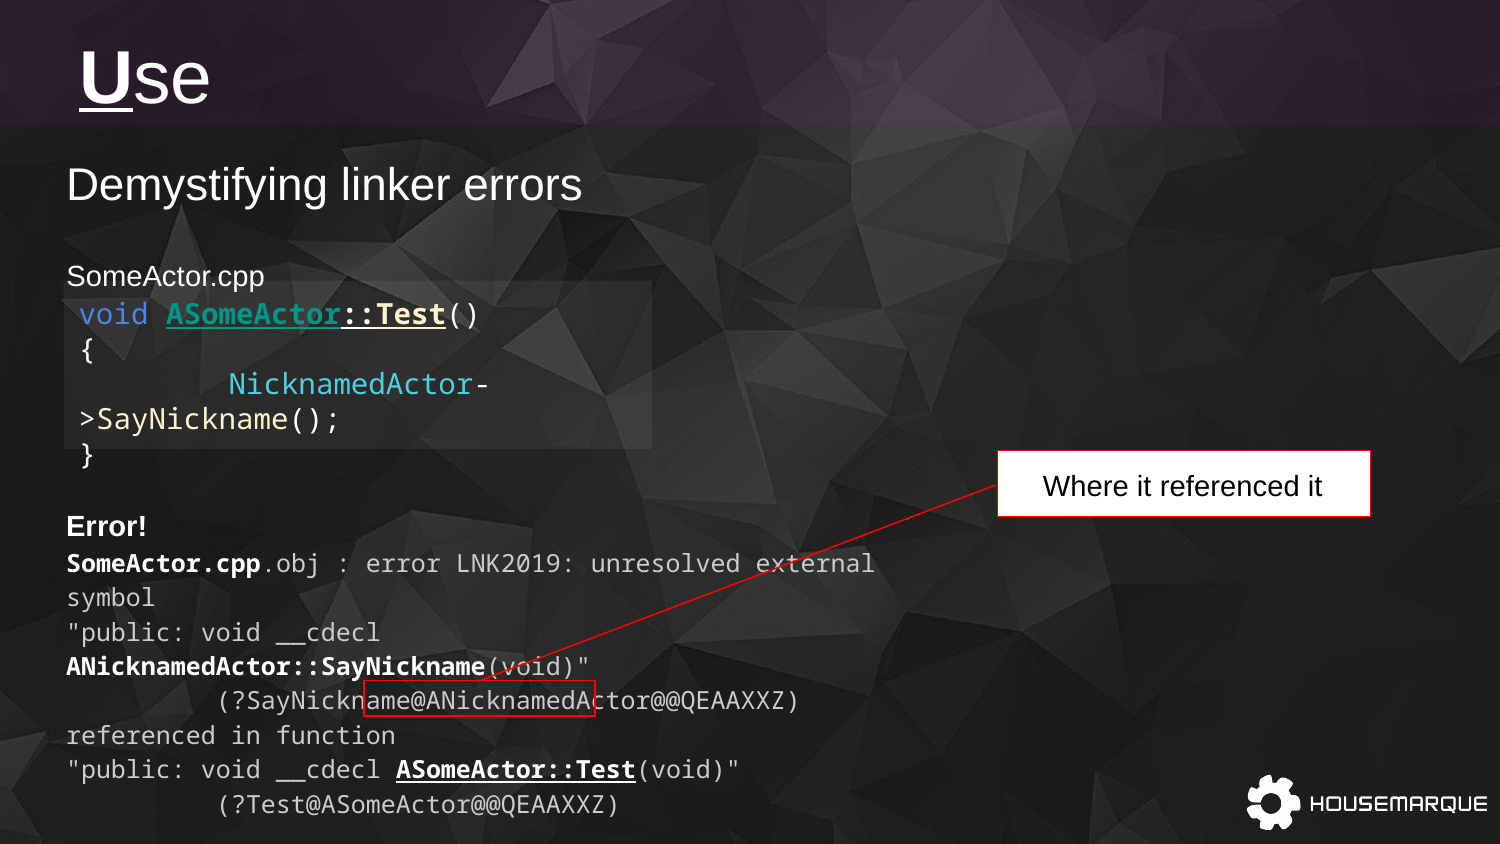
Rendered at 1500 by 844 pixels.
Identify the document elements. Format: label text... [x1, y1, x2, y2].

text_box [479, 484, 996, 681]
list Error! SomeActor.cpp.obj : error LNK2019: unresolved external symbol "public: void __cdecl ANicknamedActor::SayNickname(void)" (?SayNickname@ANicknamedActor@@QEAAXXZ) referenced in function "public: void __cdecl ASomeActor::Test(void)" (?Test@ASomeActor@@QEAAXXZ) [51, 487, 927, 787]
text_box Where it referenced it [995, 452, 1371, 518]
picture [0, 126, 1500, 844]
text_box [0, 0, 1500, 126]
list Demystifying linker errors [51, 135, 1449, 220]
text_box SomeActor.cpp [51, 237, 305, 300]
text_box [364, 680, 596, 717]
text_box void ASomeActor::Test() { NicknamedActor->SayNickname(); } [63, 280, 652, 449]
